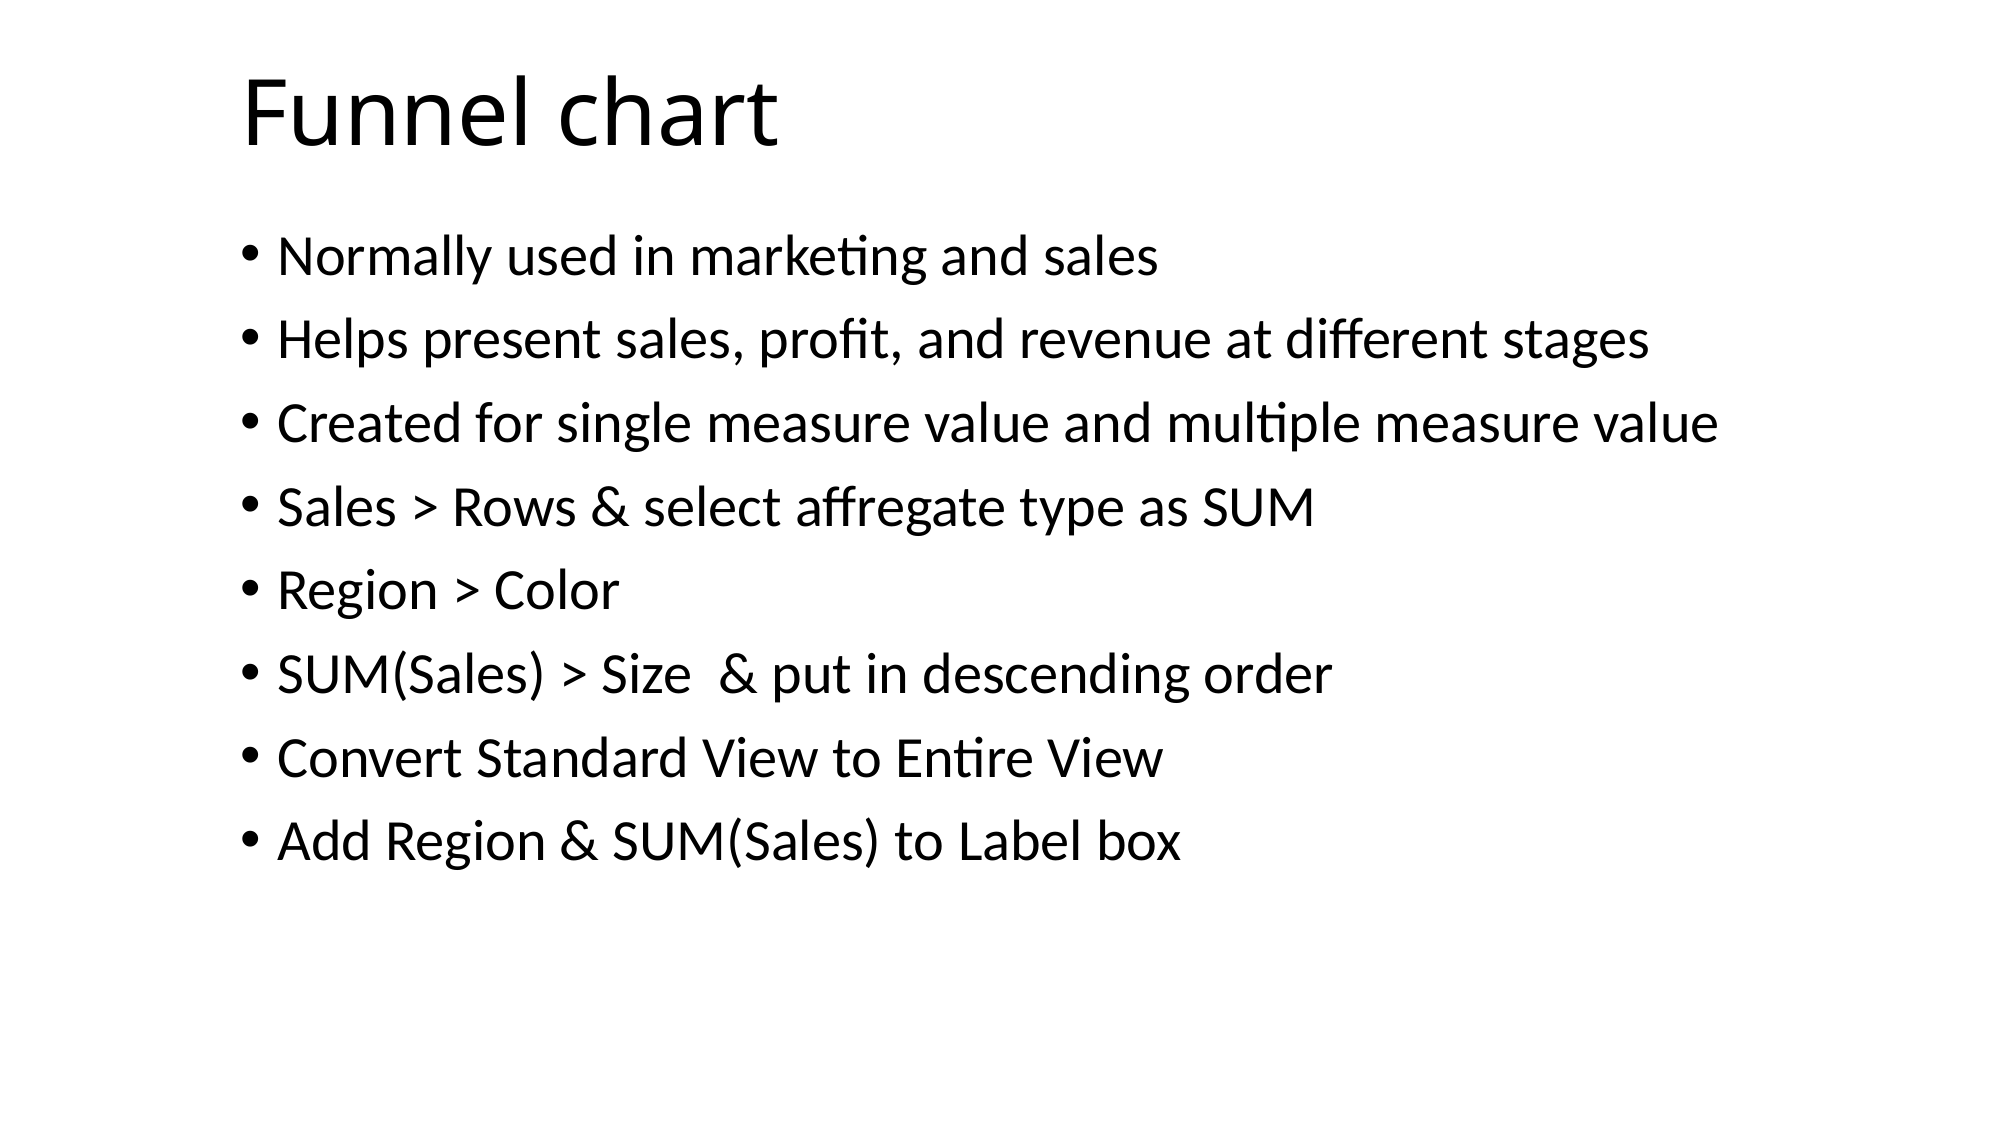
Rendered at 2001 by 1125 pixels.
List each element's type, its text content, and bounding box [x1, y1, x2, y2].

title Funnel chart [225, 14, 1905, 217]
list Normally used in marketing and sales Helps present sales, profit, and revenue at different stages Created for single measure value and multiple measure value Sales > Rows & select affregate type as SUM Region > Color SUM(Sales) > Size & put in descending order Convert Standard View to Entire View Add Region & SUM(Sales) to Label box [225, 217, 1905, 1045]
